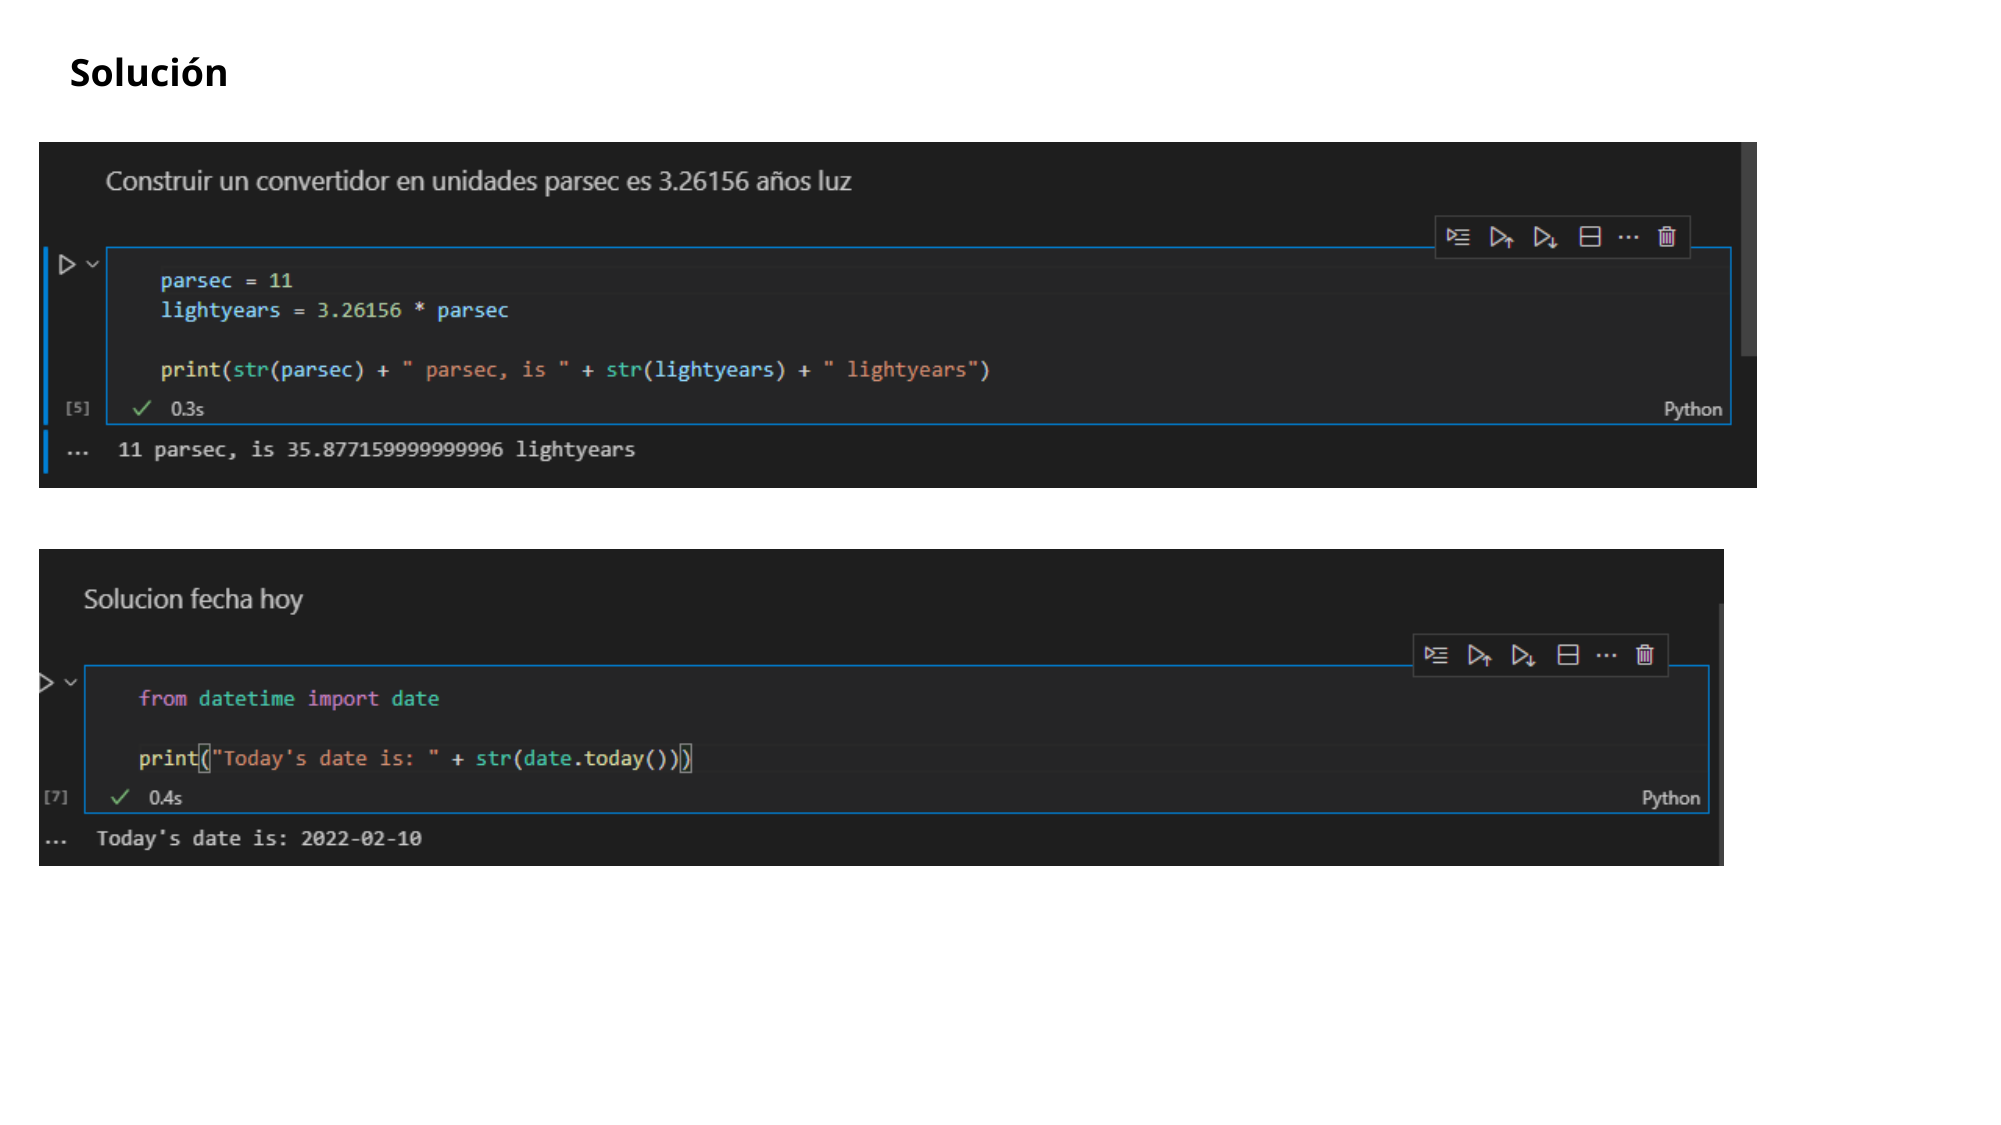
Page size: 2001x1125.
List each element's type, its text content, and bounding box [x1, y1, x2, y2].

picture [38, 141, 1757, 488]
picture [38, 549, 1724, 866]
text_box Solución [55, 41, 1056, 101]
